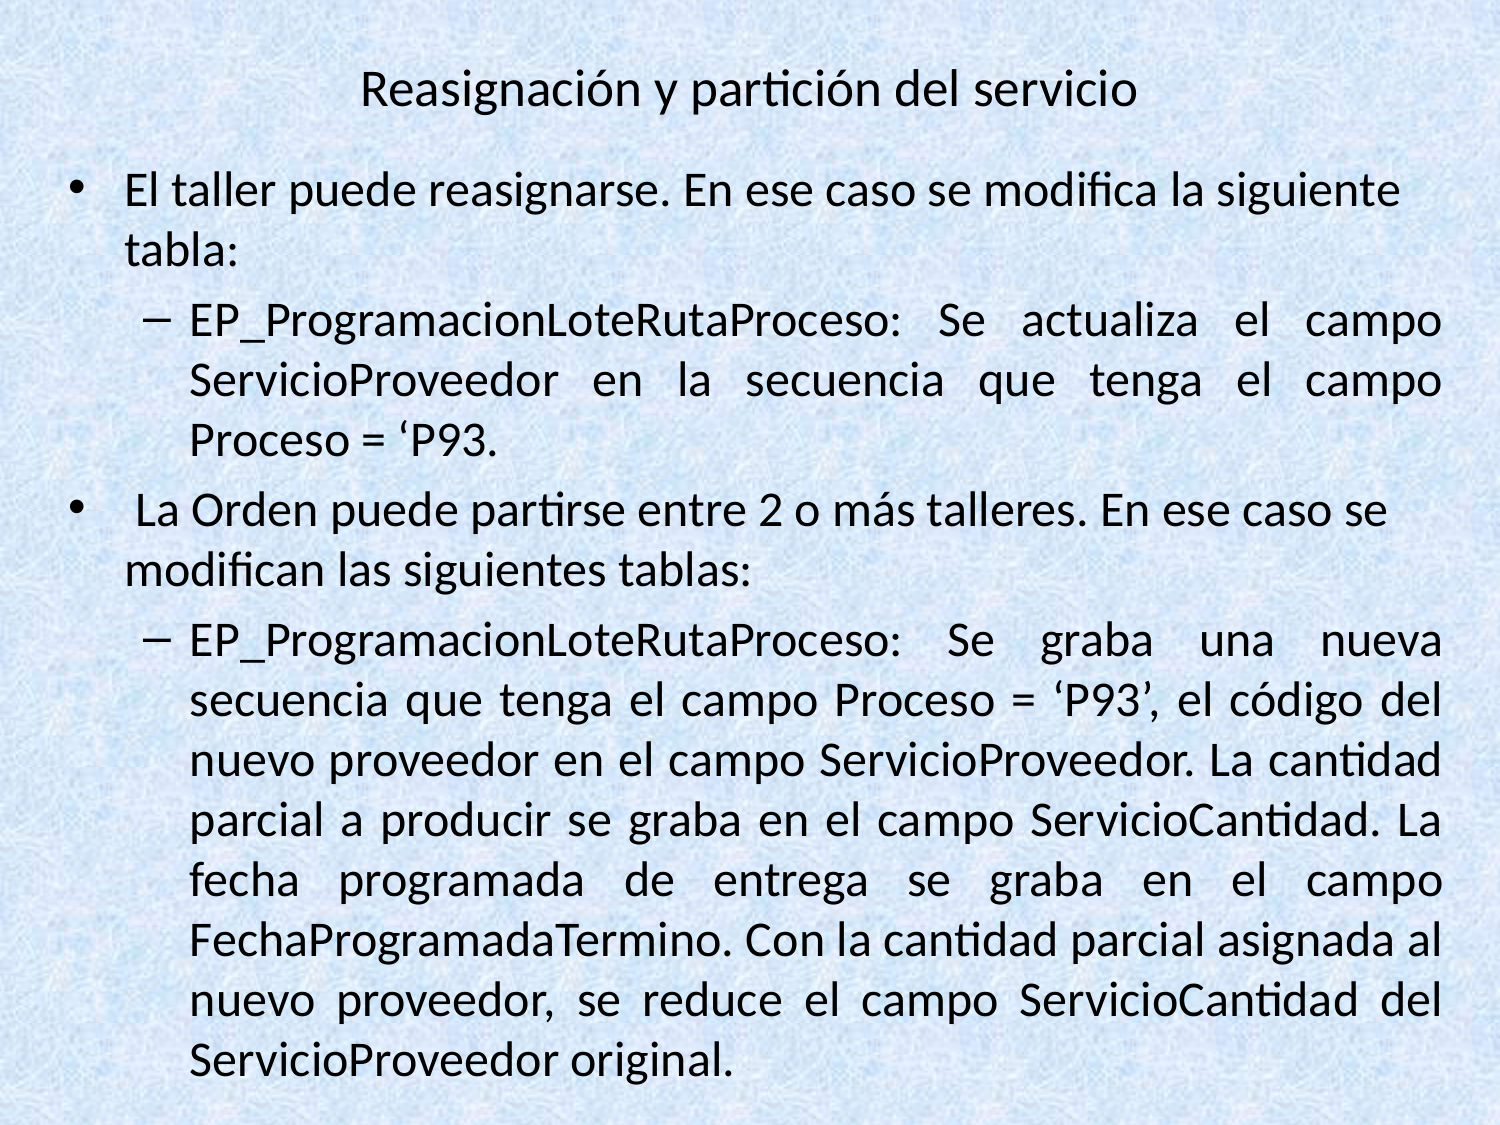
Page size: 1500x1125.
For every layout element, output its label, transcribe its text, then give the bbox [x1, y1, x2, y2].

title Reasignación y partición del servicio [75, 45, 1425, 126]
list El taller puede reasignarse. En ese caso se modifica la siguiente tabla: EP_ProgramacionLoteRutaProceso: Se actualiza el campo ServicioProveedor en la secuencia que tenga el campo Proceso = ‘P93. La Orden puede partirse entre 2 o más talleres. En ese caso se modifican las siguientes tablas: EP_ProgramacionLoteRutaProceso: Se graba una nueva secuencia que tenga el campo Proceso = ‘P93’, el código del nuevo proveedor en el campo ServicioProveedor. La cantidad parcial a producir se graba en el campo ServicioCantidad. La fecha programada de entrega se graba en el campo FechaProgramadaTermino. Con la cantidad parcial asignada al nuevo proveedor, se reduce el campo ServicioCantidad del ServicioProveedor original. [53, 149, 1459, 1094]
picture [0, 0, 1500, 1125]
